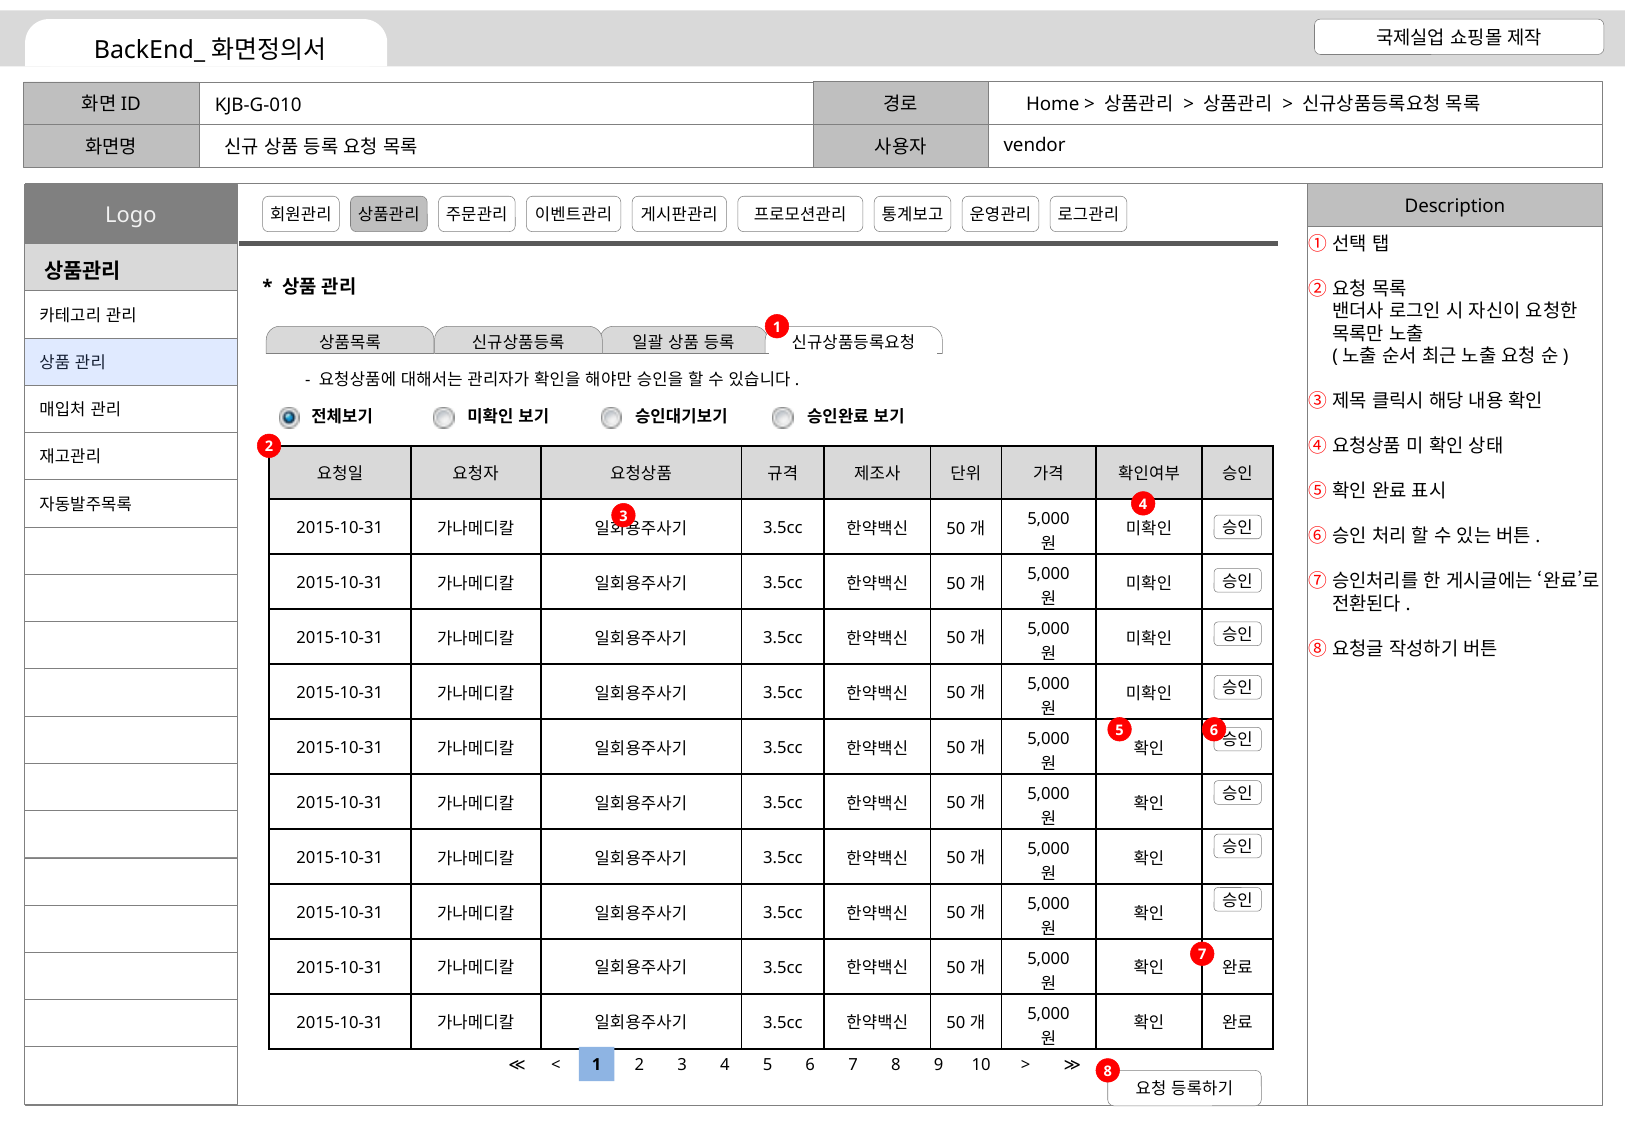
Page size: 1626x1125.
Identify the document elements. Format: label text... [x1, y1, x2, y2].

table_cell 5,000 원 [1002, 775, 1095, 828]
table_cell 완료 [1203, 995, 1272, 1048]
table_cell 3.5cc [742, 665, 823, 718]
table_cell 가나메디칼 [412, 500, 540, 553]
text_box KJB-G-010 [200, 85, 317, 123]
table_cell 미확인 [1097, 555, 1201, 608]
text_box 요청 등록하기 [1105, 1068, 1264, 1108]
table_header 규격 [742, 447, 823, 498]
table_cell [1203, 720, 1272, 773]
table_cell 한약백신 [825, 885, 930, 938]
table_cell 50개 [931, 500, 1001, 553]
table_cell 완료 [1203, 940, 1272, 993]
text_box 8 [1093, 1056, 1122, 1085]
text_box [493, 1046, 1085, 1082]
text_box 미확인 보기 [461, 398, 556, 434]
text_box 승인 [1211, 566, 1264, 595]
table_cell 2015-10-31 [270, 885, 410, 938]
table_cell 50개 [931, 940, 1001, 993]
text_box 승인 [1211, 619, 1264, 648]
table_cell 가나메디칼 [412, 830, 540, 883]
table_cell 확인 [1097, 995, 1201, 1048]
table_cell 2015-10-31 [270, 775, 410, 828]
table_cell 한약백신 [825, 720, 930, 773]
text_box 승인완료 보기 [801, 398, 911, 434]
table_cell 3.5cc [742, 500, 823, 553]
table_cell 50개 [931, 885, 1001, 938]
table_header 가격 [1002, 447, 1095, 498]
text_box 승인 [1211, 725, 1264, 754]
table_cell 가나메디칼 [412, 885, 540, 938]
text_box 신규상품등록 [432, 324, 605, 356]
table_cell 50개 [931, 830, 1001, 883]
table_cell 일회용주사기 [542, 555, 741, 608]
table_cell 5,000 원 [1002, 720, 1095, 773]
table_cell 50개 [931, 665, 1001, 718]
table_cell 가나메디칼 [412, 720, 540, 773]
table_cell 일회용주사기 [542, 720, 741, 773]
table_cell 2015-10-31 [270, 555, 410, 608]
text_box 승인 [1211, 673, 1264, 702]
table_cell [1203, 665, 1272, 718]
table_cell 5,000 원 [1002, 555, 1095, 608]
table_cell 가나메디칼 [412, 940, 540, 993]
table_cell 3.5cc [742, 940, 823, 993]
table_cell 가나메디칼 [412, 610, 540, 663]
table_cell 일회용주사기 [542, 775, 741, 828]
text_box 선택 탭 요청 목록 밴더사 로그인 시 자신이 요청한 목록만 노출 (노출 순서 최근 노출 요청 순) 제목 클릭시 해당 내용 확인 요청상품 미 확인 상태 확인 완료 표시 승인 처리 할 수 있는 버튼. 승인처리를 한 게시글에는 ‘완료’로 전환된다. 요청글 작성하기 버튼 [1307, 230, 1606, 1108]
table_cell 가나메디칼 [412, 995, 540, 1048]
table_cell 한약백신 [825, 665, 930, 718]
table_cell 2015-10-31 [270, 995, 410, 1048]
table_cell 2015-10-31 [270, 665, 410, 718]
table_cell 3.5cc [742, 830, 823, 883]
table_cell 2015-10-31 [270, 500, 410, 553]
table_cell 미확인 [1097, 665, 1201, 718]
text_box 승인대기보기 [629, 398, 735, 434]
table_cell [1203, 885, 1272, 938]
table_cell 일회용주사기 [542, 665, 741, 718]
table_cell 50개 [931, 610, 1001, 663]
text_box 승인 [1211, 512, 1264, 541]
table_cell 일회용주사기 [542, 830, 741, 883]
table_cell 5,000 원 [1002, 940, 1095, 993]
table_cell 한약백신 [825, 500, 930, 553]
table_cell 50개 [931, 775, 1001, 828]
table_cell 미확인 [1097, 610, 1201, 663]
text_box - 요청상품에 대해서는 관리자가 확인을 해야만 승인을 할 수 있습니다. [290, 361, 815, 397]
table_cell [1203, 610, 1272, 663]
text_box Home > 상품관리 > 상품관리 > 신규상품등록요청 목록 [1011, 83, 1496, 122]
table_cell 한약백신 [825, 775, 930, 828]
text_box 3 [609, 501, 638, 530]
table_cell 확인 [1097, 885, 1201, 938]
table_cell 5,000 원 [1002, 830, 1095, 883]
table_header 요청상품 [542, 447, 741, 498]
table_cell 일회용주사기 [542, 500, 741, 553]
text_box 1 [763, 312, 791, 341]
text_box 2 [255, 431, 283, 460]
text_box 상품목록 [264, 324, 434, 356]
table_header 제조사 [825, 447, 930, 498]
table_cell 일회용주사기 [542, 610, 741, 663]
table_cell 2015-10-31 [270, 720, 410, 773]
table_cell 2015-10-31 [270, 940, 410, 993]
table_cell 가나메디칼 [412, 665, 540, 718]
table_cell 가나메디칼 [412, 555, 540, 608]
table_cell 일회용주사기 [542, 940, 741, 993]
table_cell 확인 [1097, 720, 1201, 773]
table_cell 5,000 원 [1002, 500, 1095, 553]
table_cell 확인 [1097, 775, 1201, 828]
text_box 승인 [1211, 831, 1264, 860]
text_box 5 [1105, 715, 1134, 744]
table_cell 5,000 원 [1002, 610, 1095, 663]
table_cell 3.5cc [742, 720, 823, 773]
table_cell 2015-10-31 [270, 830, 410, 883]
picture [772, 407, 794, 429]
table_cell 3.5cc [742, 995, 823, 1045]
table_cell 5,000 원 [1002, 665, 1095, 718]
text_box 전체보기 [305, 398, 380, 434]
table_cell 50개 [931, 995, 1001, 1045]
table_header 요청일 [270, 447, 410, 498]
text_box [22, 336, 239, 387]
table_header 확인여부 [1097, 447, 1201, 498]
text_box 일괄 상품 등록 [601, 324, 764, 356]
table_cell 가나메디칼 [412, 775, 540, 828]
table_cell 확인 [1097, 940, 1201, 993]
table_cell 3.5cc [742, 775, 823, 828]
table_cell 3.5cc [742, 555, 823, 608]
text_box 승인 [1211, 885, 1264, 914]
text_box 7 [1188, 939, 1217, 968]
table_cell [1203, 830, 1272, 883]
table_cell 확인 [1097, 830, 1201, 883]
picture [432, 407, 455, 429]
table_header 요청자 [412, 447, 540, 498]
table_cell 2015-10-31 [270, 610, 410, 663]
table_cell 일회용주사기 [542, 995, 741, 1045]
table_header 단위 [931, 447, 1001, 498]
text_box 신규 상품 등록 요청 목록 [209, 127, 433, 165]
table_cell 50개 [931, 720, 1001, 773]
table_cell 한약백신 [825, 610, 930, 663]
table_cell 한약백신 [825, 830, 930, 883]
table_cell 50개 [931, 555, 1001, 608]
text_box * 상품 관리 [247, 267, 372, 305]
text_box 6 [1200, 715, 1228, 744]
table_cell 일회용주사기 [542, 885, 741, 938]
text_box vendor [988, 125, 1081, 163]
table_cell 한약백신 [825, 555, 930, 608]
table_cell [1203, 555, 1272, 608]
table_cell 미확인 [1097, 500, 1201, 553]
table_cell 5,000 원 [1002, 995, 1095, 1048]
table_cell 5,000 원 [1002, 885, 1095, 938]
table_header 승인 [1203, 447, 1272, 498]
table_cell [1203, 500, 1272, 553]
table_cell [1203, 775, 1272, 828]
picture [278, 407, 301, 429]
text_box 4 [1129, 489, 1158, 518]
table_cell 한약백신 [825, 995, 930, 1045]
picture [600, 407, 623, 429]
table_cell 3.5cc [742, 885, 823, 938]
table_cell 한약백신 [825, 940, 930, 993]
text_box 신규상품등록요청 [763, 324, 945, 356]
text_box 승인 [1211, 778, 1264, 807]
table_cell 3.5cc [742, 610, 823, 663]
